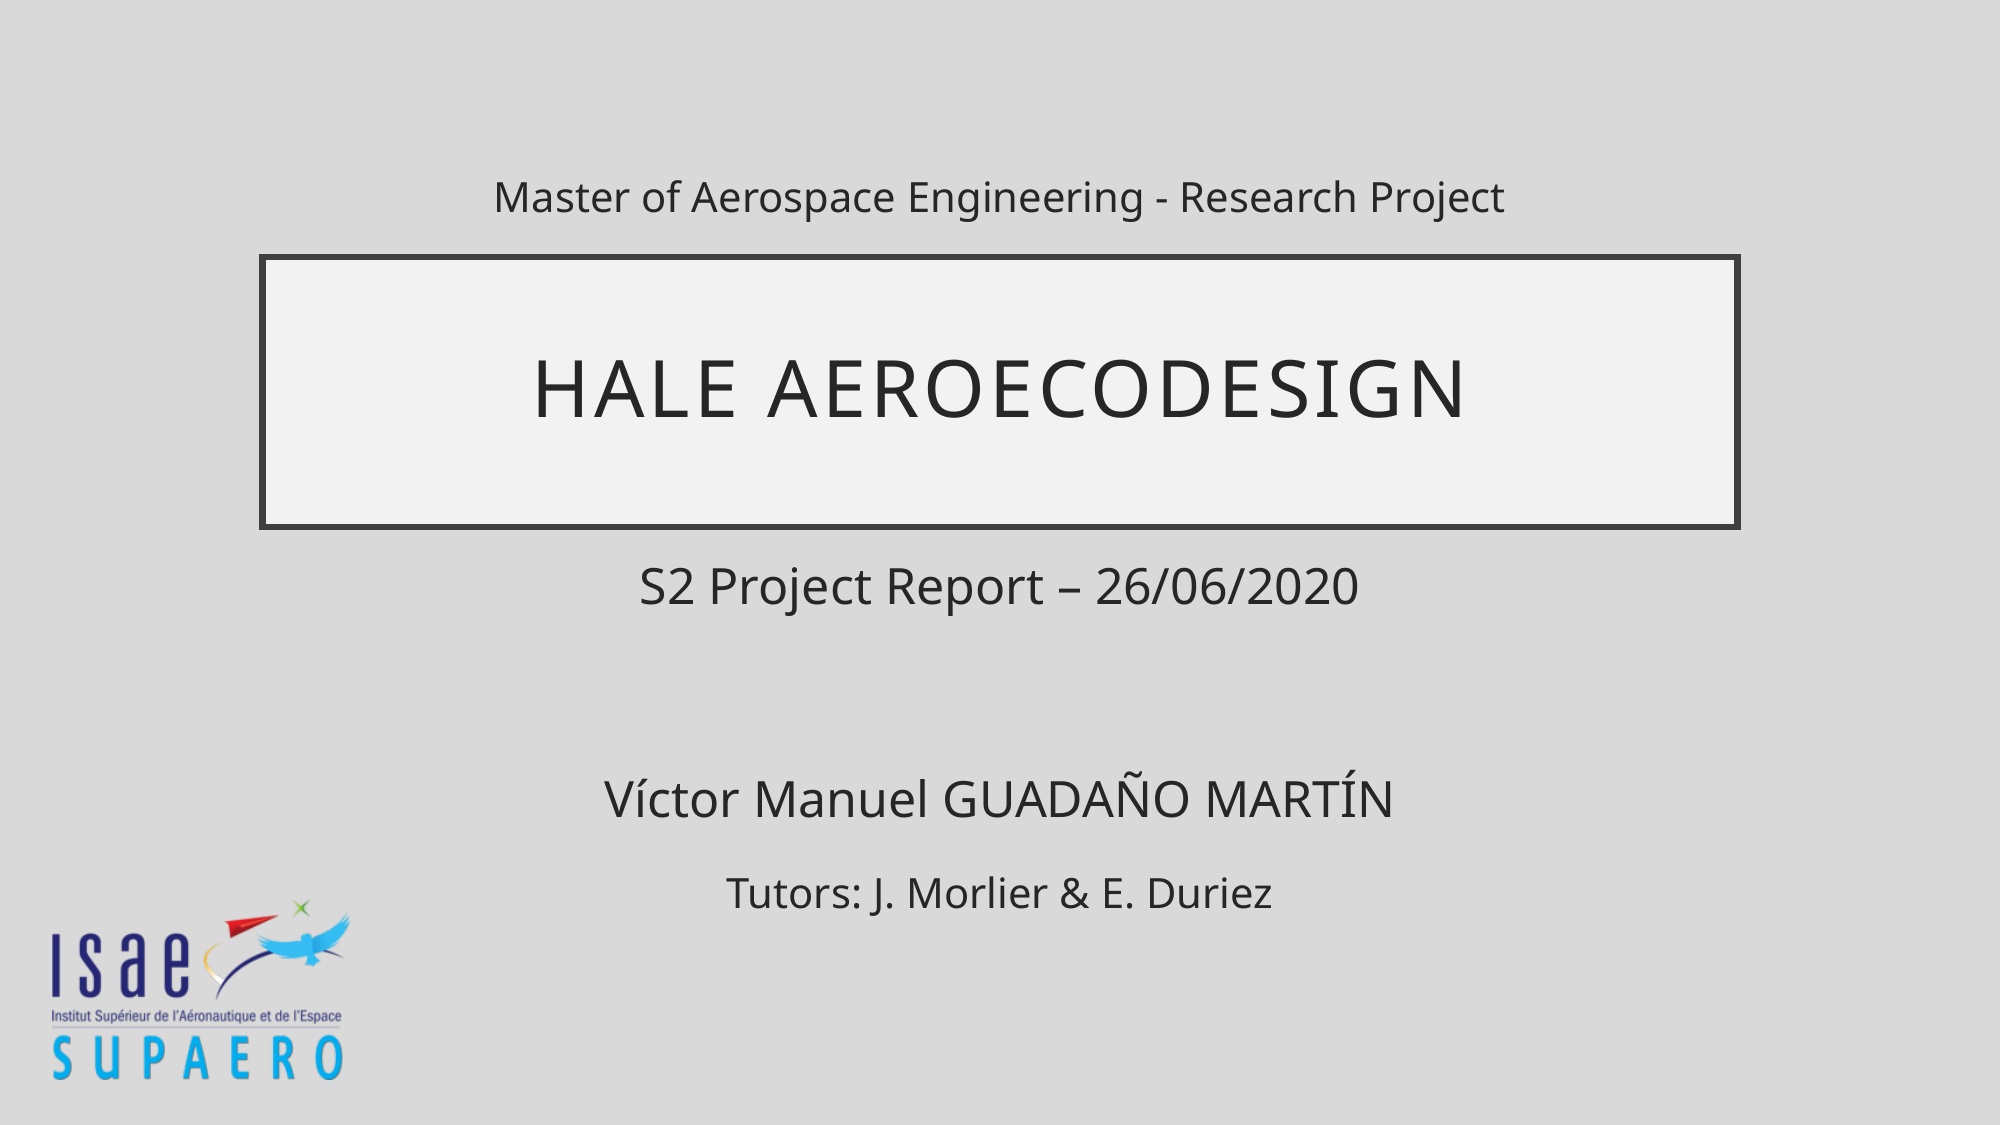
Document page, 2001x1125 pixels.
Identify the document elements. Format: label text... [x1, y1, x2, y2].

text_box Tutors: J. Morlier & E. Duriez [442, 859, 1558, 1064]
picture [52, 899, 350, 1080]
subtitle S2 Project Report – 26/06/2020 [442, 546, 1558, 750]
text_box Víctor Manuel GUADAÑO MARTÍN [442, 760, 1558, 859]
text_box Master of Aerospace Engineering - Research Project [442, 163, 1558, 367]
picture [322, 1042, 335, 1073]
title HALE Aeroecodesign [259, 254, 1741, 530]
